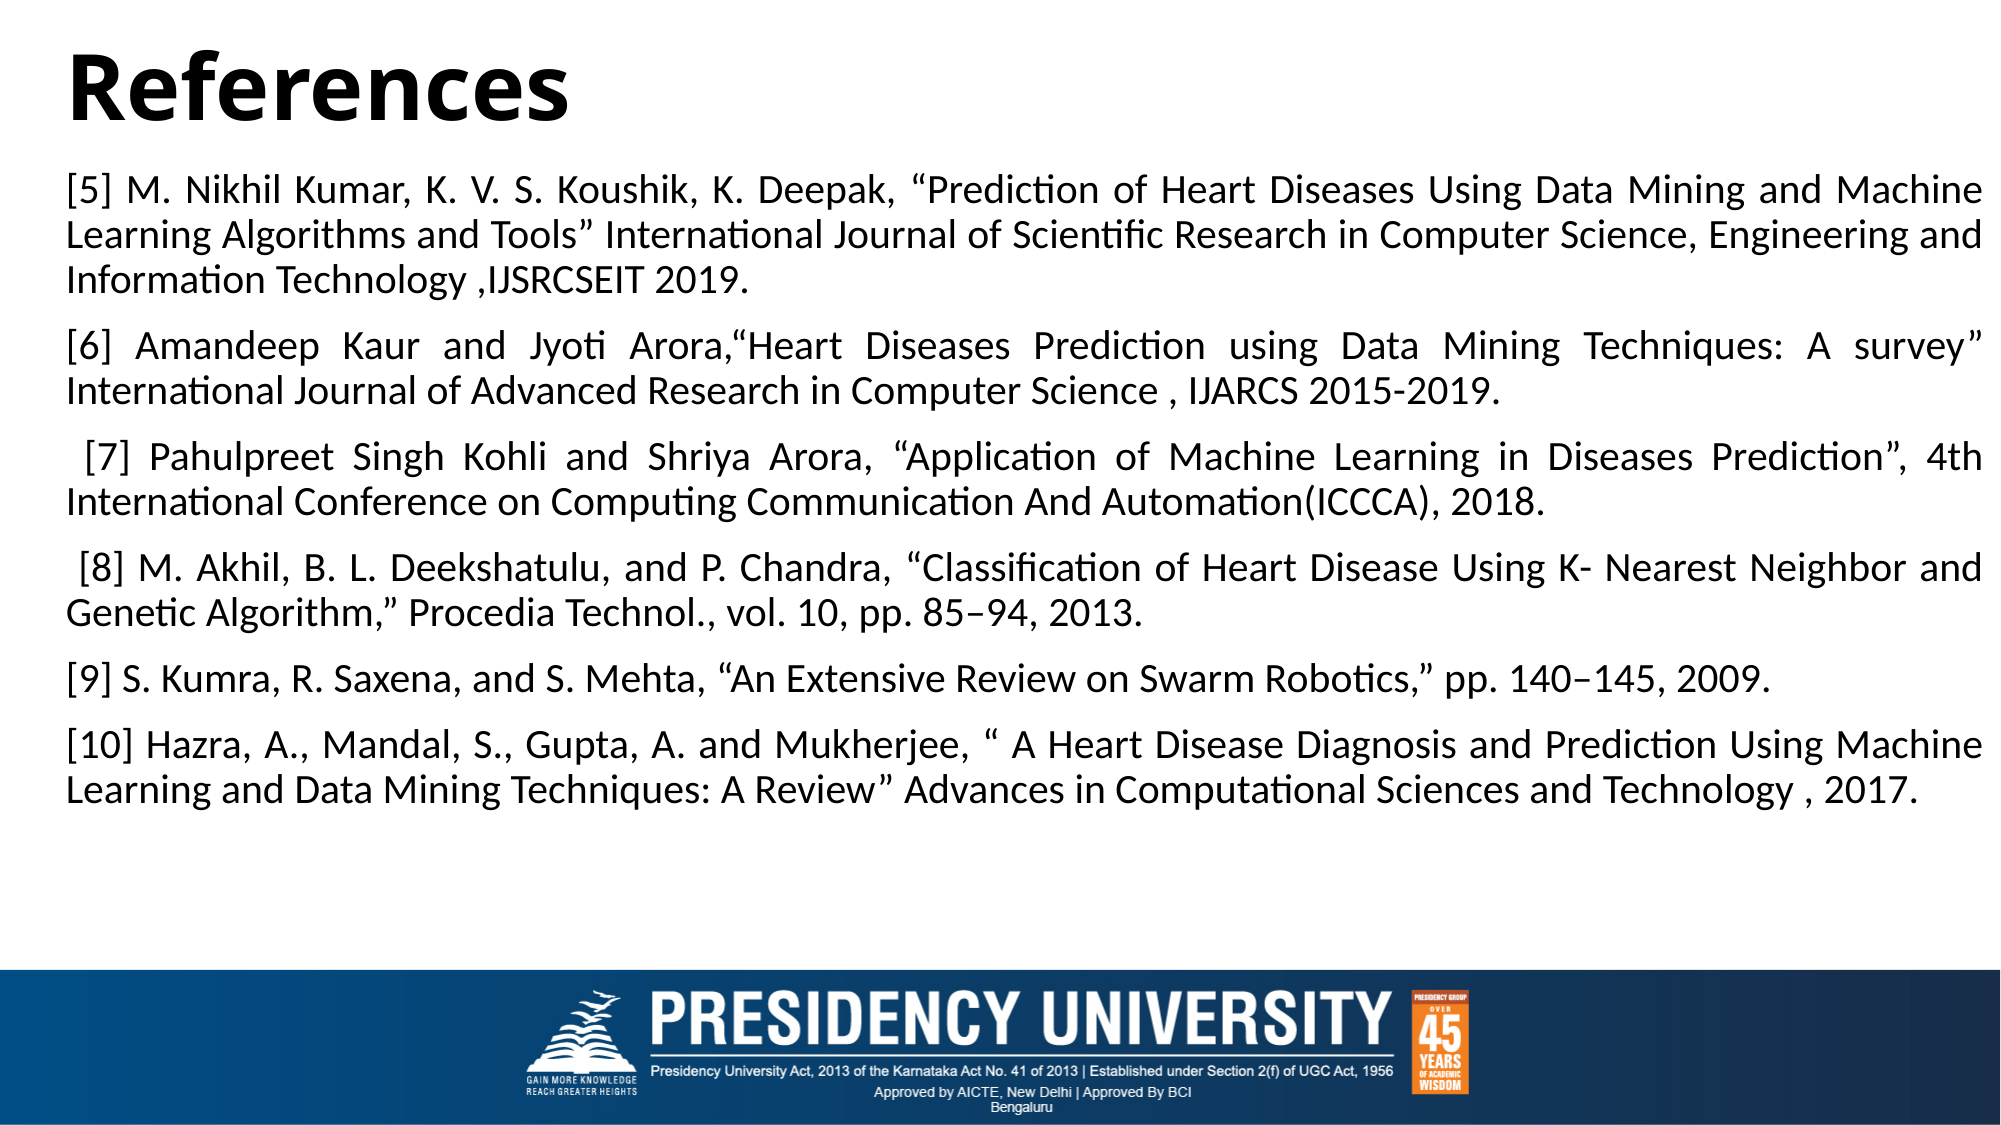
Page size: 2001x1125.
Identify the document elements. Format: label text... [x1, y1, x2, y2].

title References [50, 0, 1693, 160]
list [5] M. Nikhil Kumar, K. V. S. Koushik, K. Deepak, “Prediction of Heart Diseases Using Data Mining and Machine Learning Algorithms and Tools” International Journal of Scientific Research in Computer Science, Engineering and Information Technology ,IJSRCSEIT 2019. [6] Amandeep Kaur and Jyoti Arora,“Heart Diseases Prediction using Data Mining Techniques: A survey” International Journal of Advanced Research in Computer Science , IJARCS 2015-2019. [7] Pahulpreet Singh Kohli and Shriya Arora, “Application of Machine Learning in Diseases Prediction”, 4th International Conference on Computing Communication And Automation(ICCCA), 2018. [8] M. Akhil, B. L. Deekshatulu, and P. Chandra, “Classification of Heart Disease Using K- Nearest Neighbor and Genetic Algorithm,” Procedia Technol., vol. 10, pp. 85–94, 2013. [9] S. Kumra, R. Saxena, and S. Mehta, “An Extensive Review on Swarm Robotics,” pp. 140–145, 2009. [10] Hazra, A., Mandal, S., Gupta, A. and Mukherjee, “ A Heart Disease Diagnosis and Prediction Using Machine Learning and Data Mining Techniques: A Review” Advances in Computational Sciences and Technology , 2017. [50, 160, 2000, 951]
picture [0, 0, 2001, 1125]
